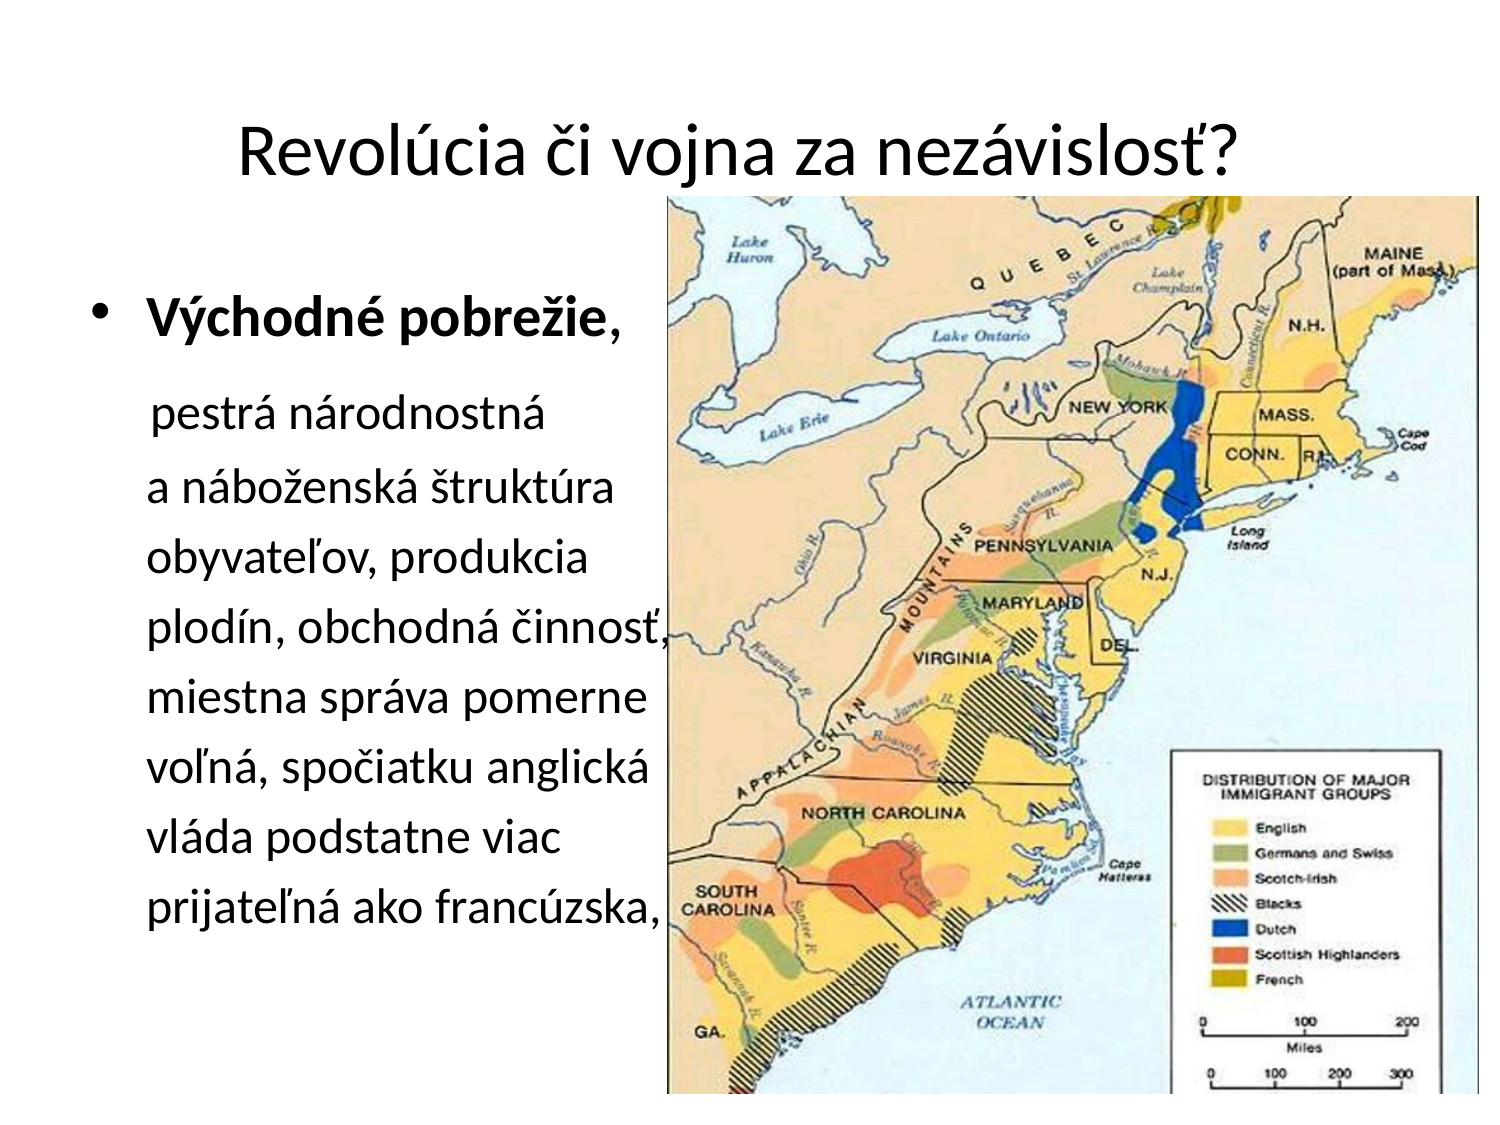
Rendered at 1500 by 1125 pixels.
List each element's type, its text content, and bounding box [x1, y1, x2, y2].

picture [667, 195, 1479, 1095]
list Východné pobrežie, pestrá národnostná a náboženská štruktúra obyvateľov, produkcia plodín, obchodná činnosť, miestna správa pomerne voľná, spočiatku anglická vláda podstatne viac prijateľná ako francúzska, [75, 262, 662, 1005]
title Revolúcia či vojna za nezávislosť? [75, 45, 1425, 233]
